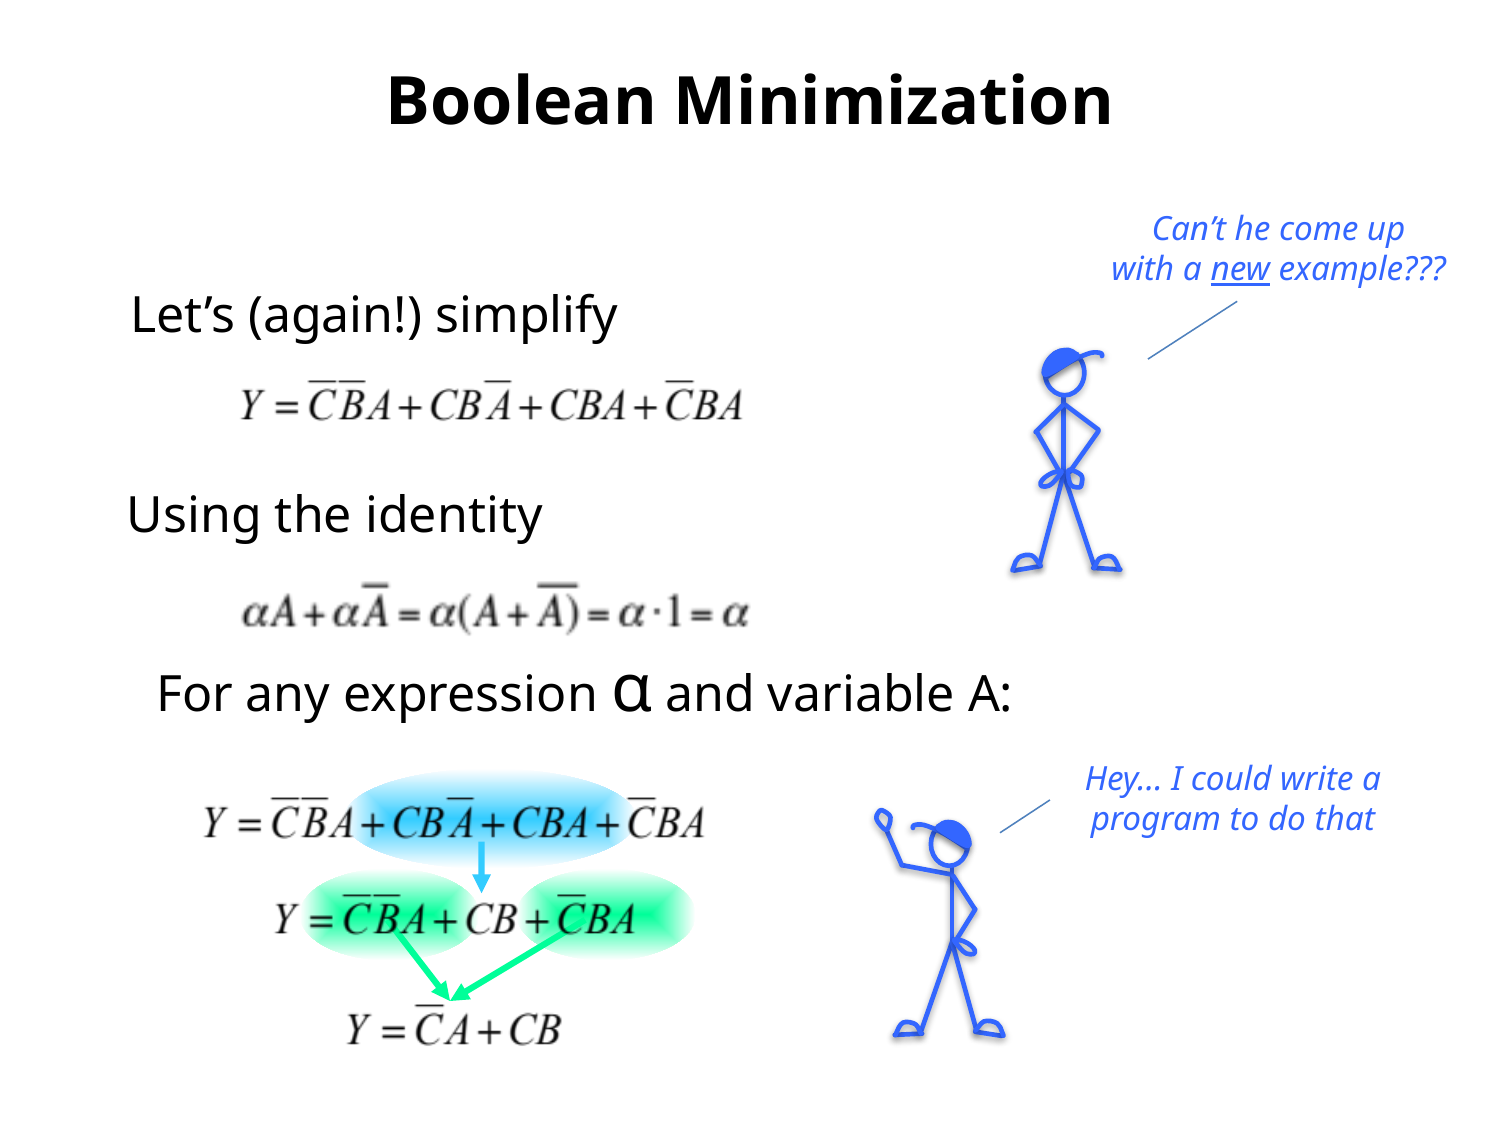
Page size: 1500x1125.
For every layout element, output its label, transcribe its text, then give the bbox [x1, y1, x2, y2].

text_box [237, 574, 754, 642]
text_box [199, 793, 709, 842]
text_box Let’s (again!) simplify [115, 274, 634, 350]
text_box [874, 749, 1405, 1037]
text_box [343, 1000, 565, 1050]
text_box Can’t he come up with a new example??? [1096, 199, 1461, 295]
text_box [299, 868, 697, 1002]
title Boolean Minimization [75, 45, 1425, 150]
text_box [1012, 349, 1121, 571]
text_box For any expression α and variable A: [141, 637, 1029, 733]
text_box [237, 375, 747, 425]
text_box Using the identity [112, 474, 558, 550]
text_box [271, 890, 637, 939]
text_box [343, 850, 637, 890]
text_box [343, 768, 637, 792]
